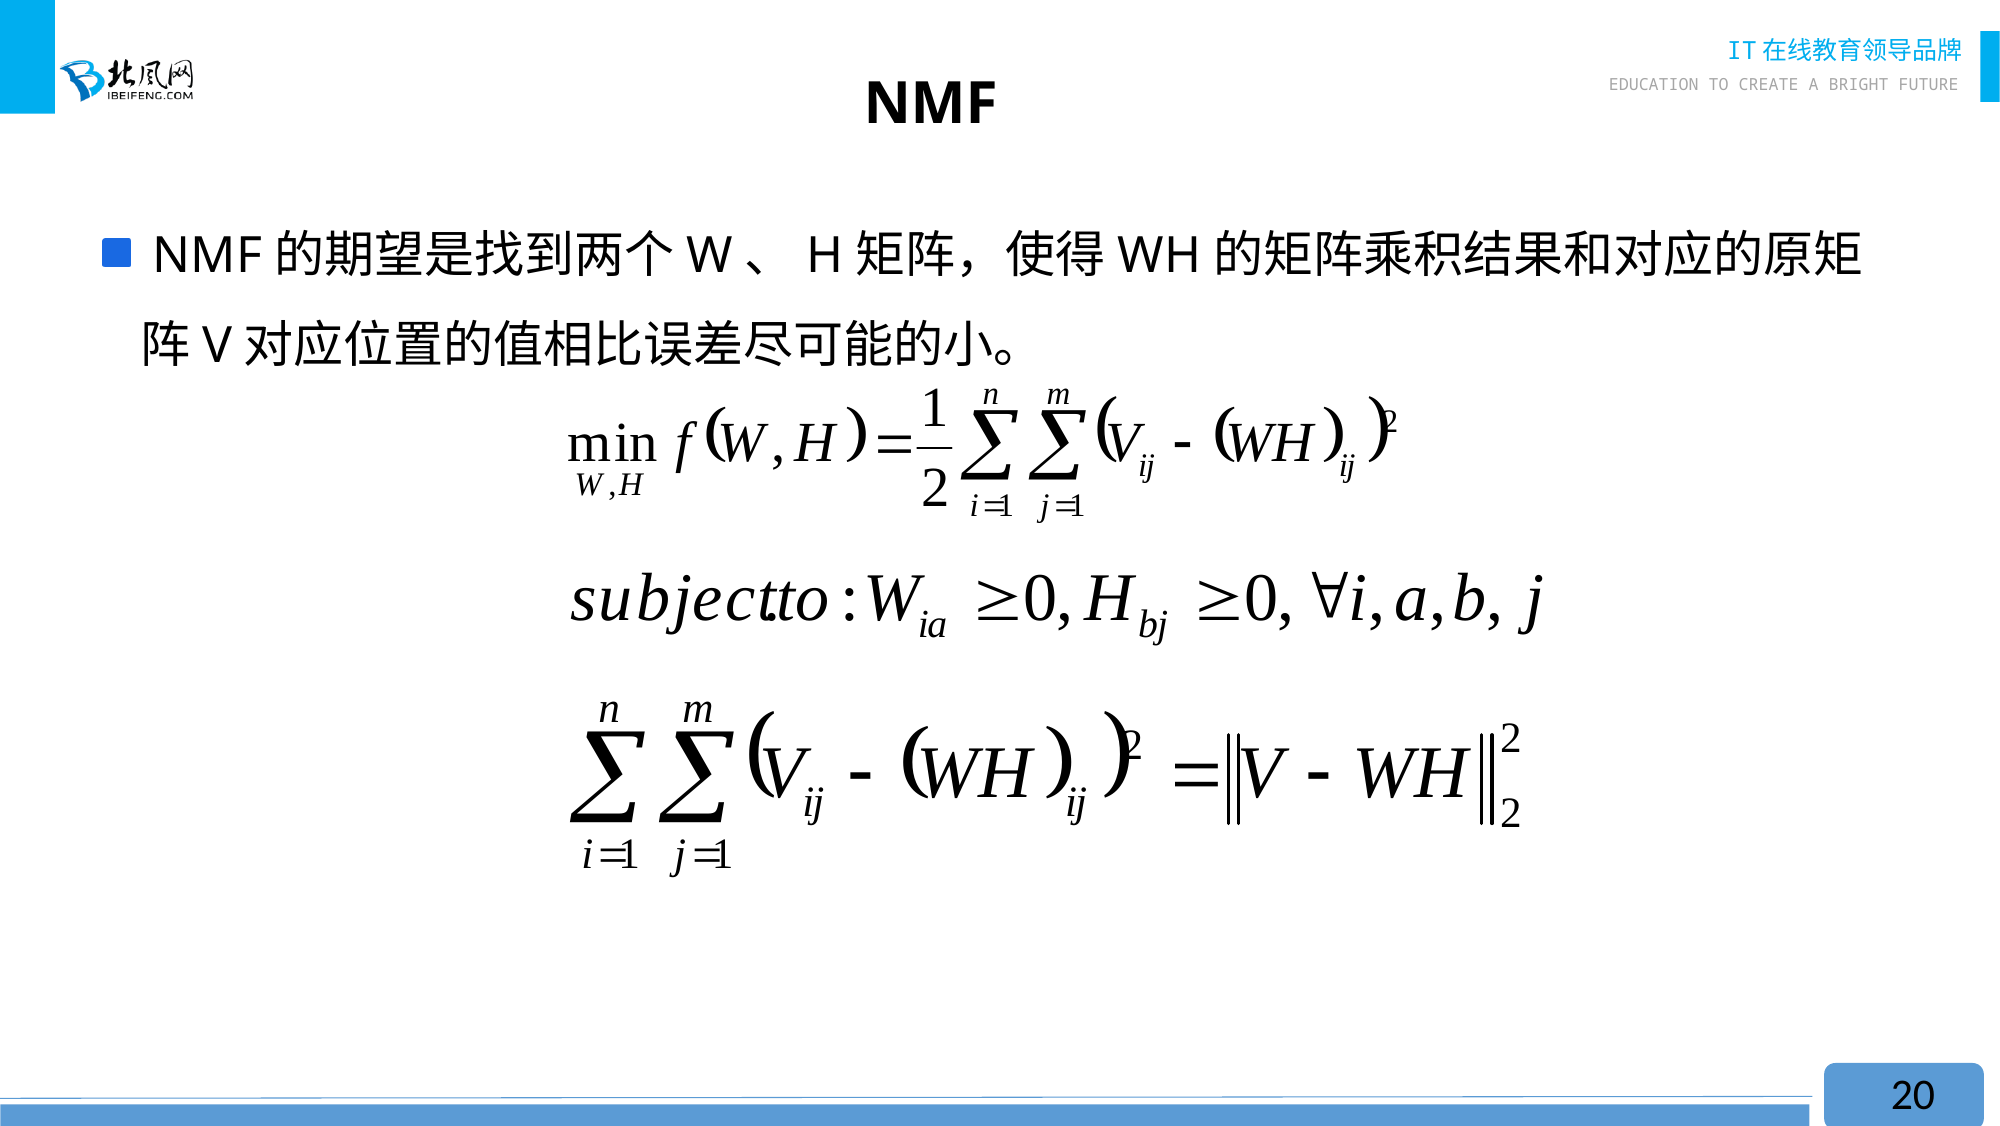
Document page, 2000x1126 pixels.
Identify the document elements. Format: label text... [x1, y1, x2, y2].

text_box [559, 367, 1413, 533]
picture [102, 238, 131, 267]
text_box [559, 552, 1557, 661]
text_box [559, 673, 1536, 891]
title NMF [255, 42, 1606, 167]
list NMF的期望是找到两个W、H矩阵，使得WH的矩阵乘积结果和对应的原矩阵V对应位置的值相比误差尽可能的小。 [87, 184, 1922, 1028]
picture [56, 54, 198, 103]
